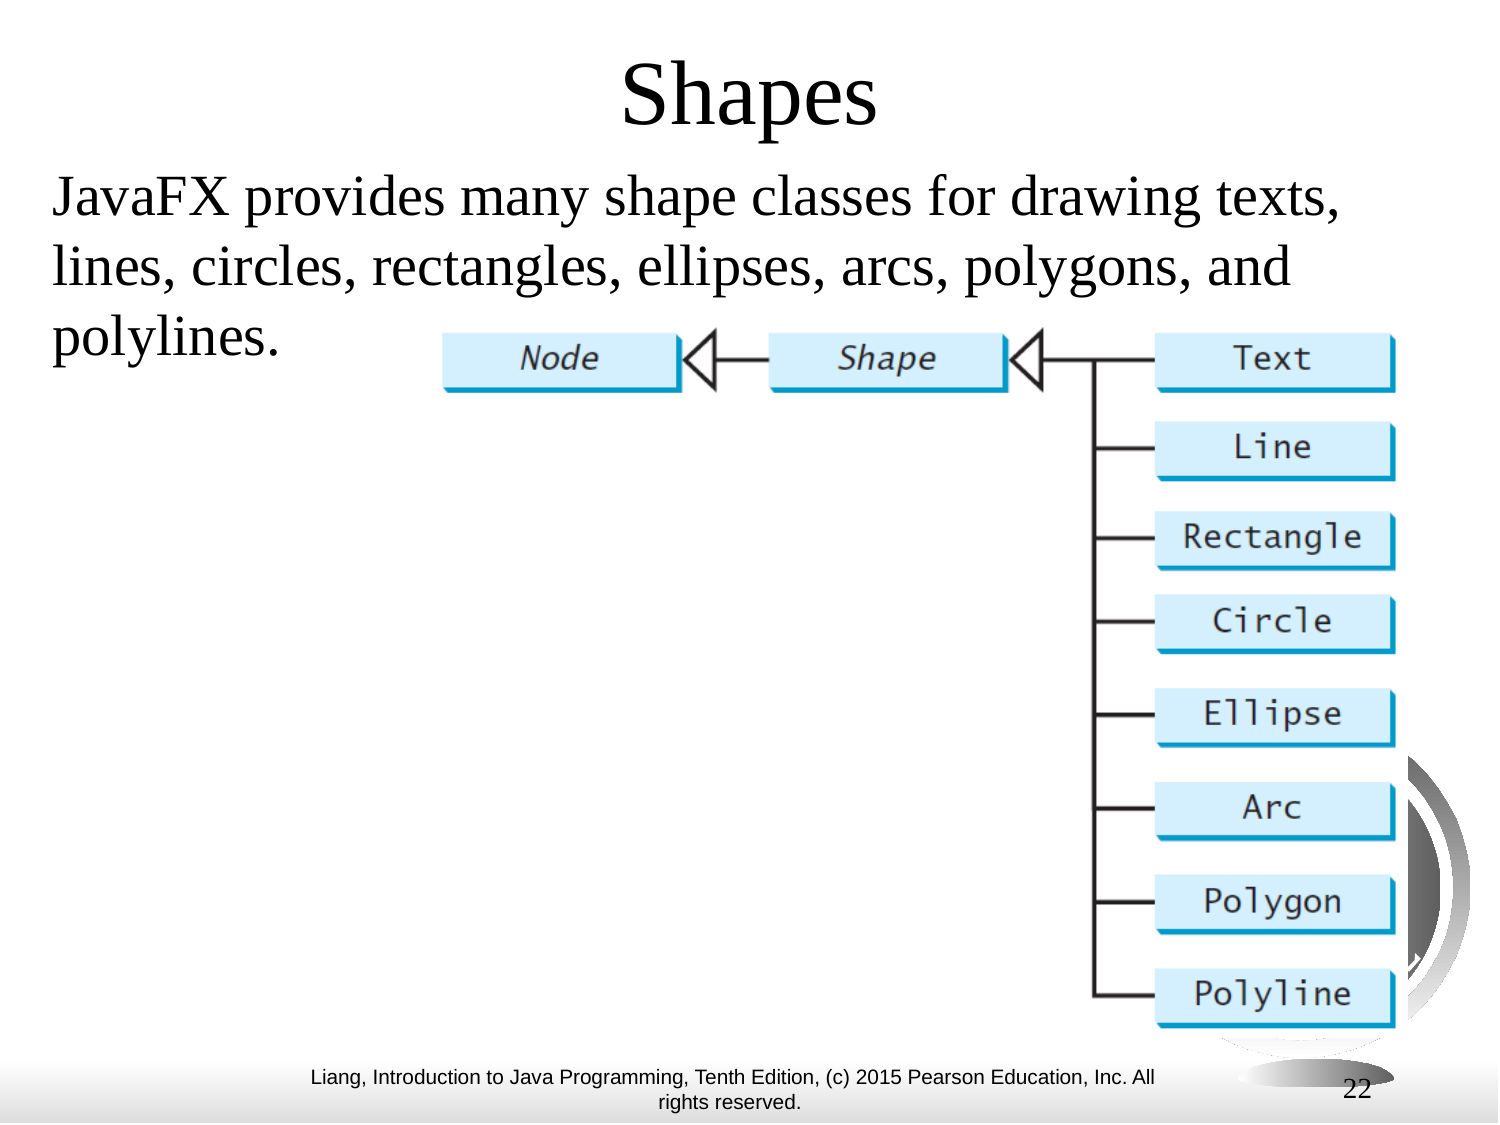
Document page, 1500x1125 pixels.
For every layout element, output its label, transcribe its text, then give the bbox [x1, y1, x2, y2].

text_box JavaFX provides many shape classes for drawing texts, lines, circles, rectangles, ellipses, arcs, polygons, and polylines. [37, 149, 1450, 375]
slide_number 22 [1074, 1049, 1388, 1125]
picture [437, 325, 1408, 1039]
title Shapes [37, 24, 1463, 150]
